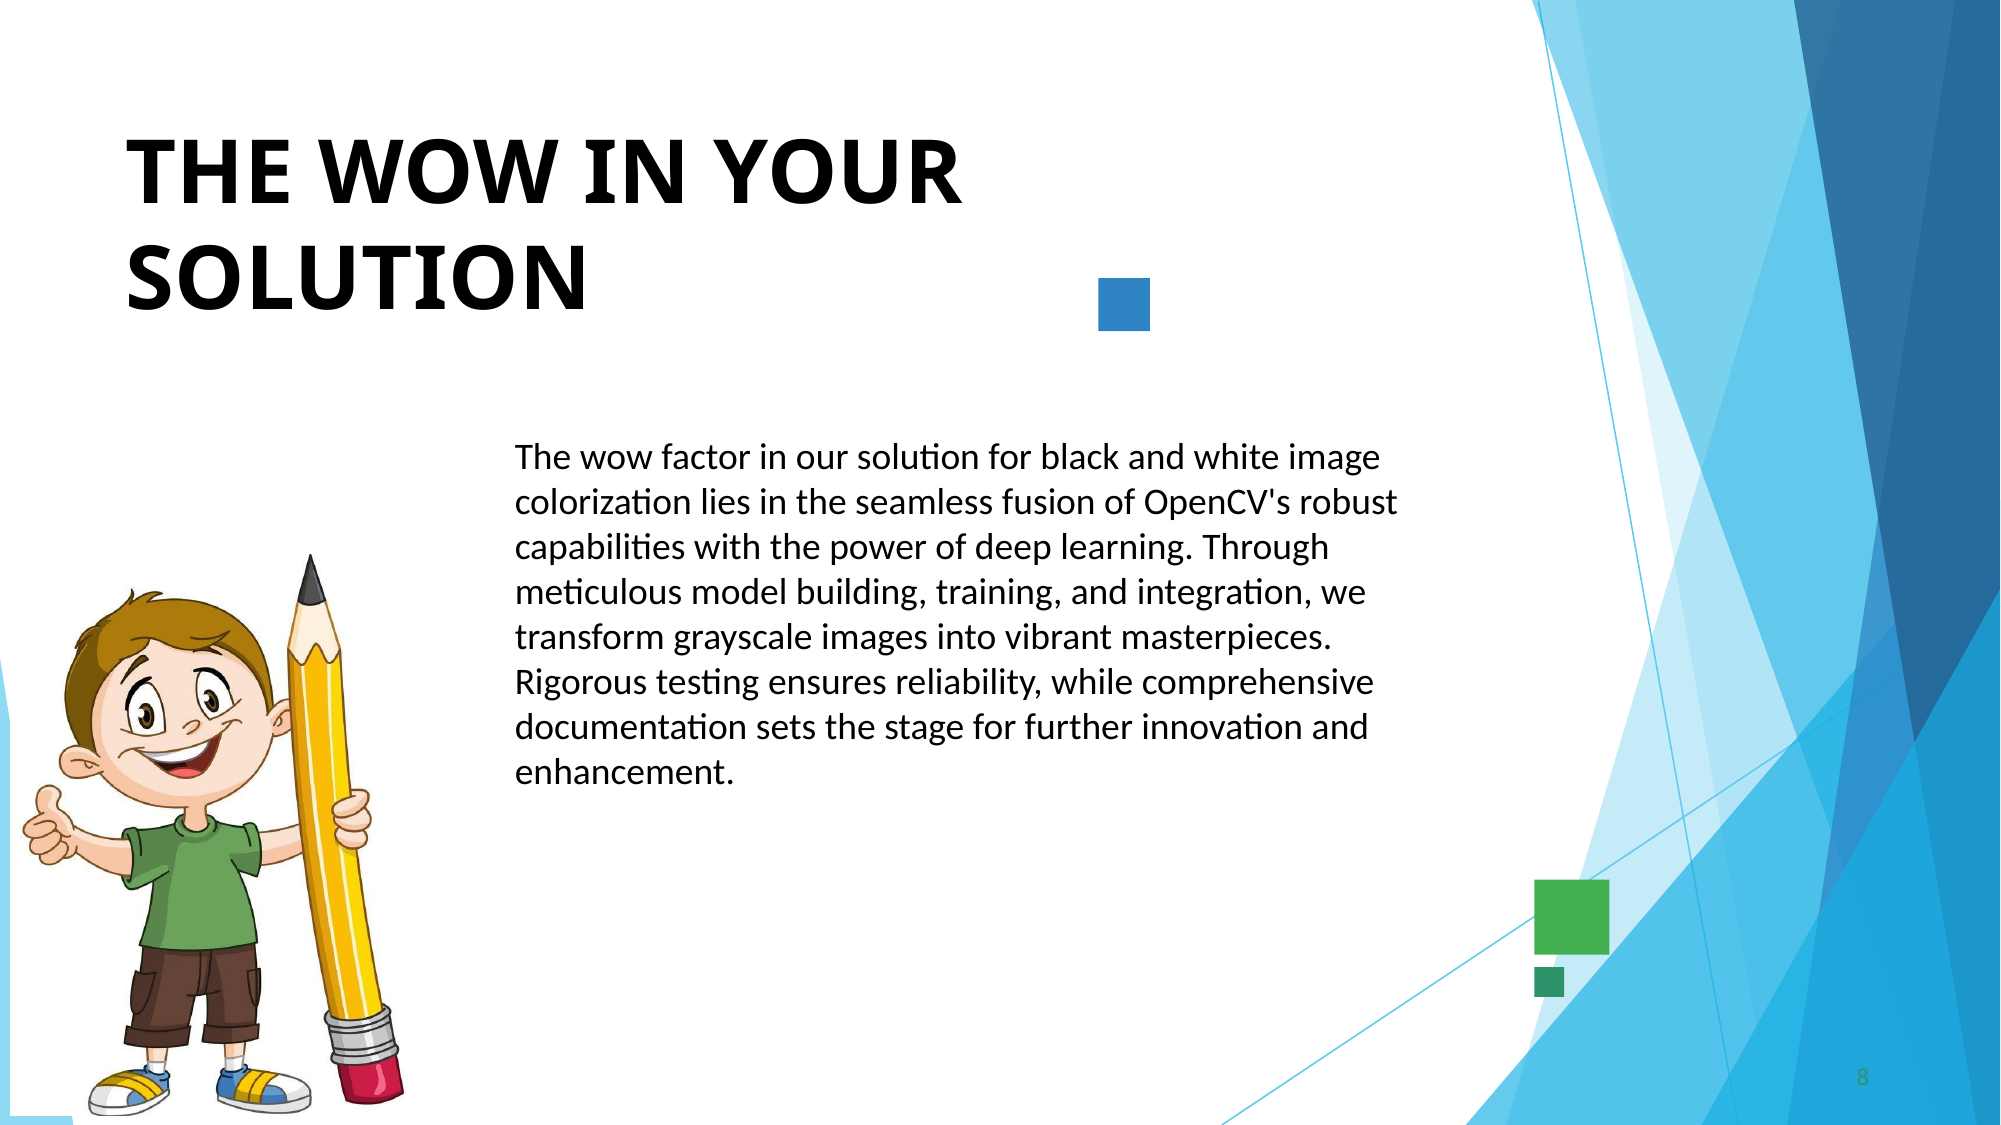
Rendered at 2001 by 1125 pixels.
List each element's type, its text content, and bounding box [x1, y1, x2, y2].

text_box The wow factor in our solution for black and white image colorization lies in the seamless fusion of OpenCV's robust capabilities with the power of deep learning. Through meticulous model building, training, and integration, we transform grayscale images into vibrant masterpieces. Rigorous testing ensures reliability, while comprehensive documentation sets the stage for further innovation and enhancement. [500, 424, 1425, 890]
text_box 8 [1849, 1061, 1888, 1095]
picture [10, 554, 416, 1116]
title THE WOW IN YOUR SOLUTION [123, 112, 1361, 328]
text_box [1534, 967, 1565, 997]
text_box [1534, 879, 1610, 955]
text_box [1098, 328, 1150, 332]
